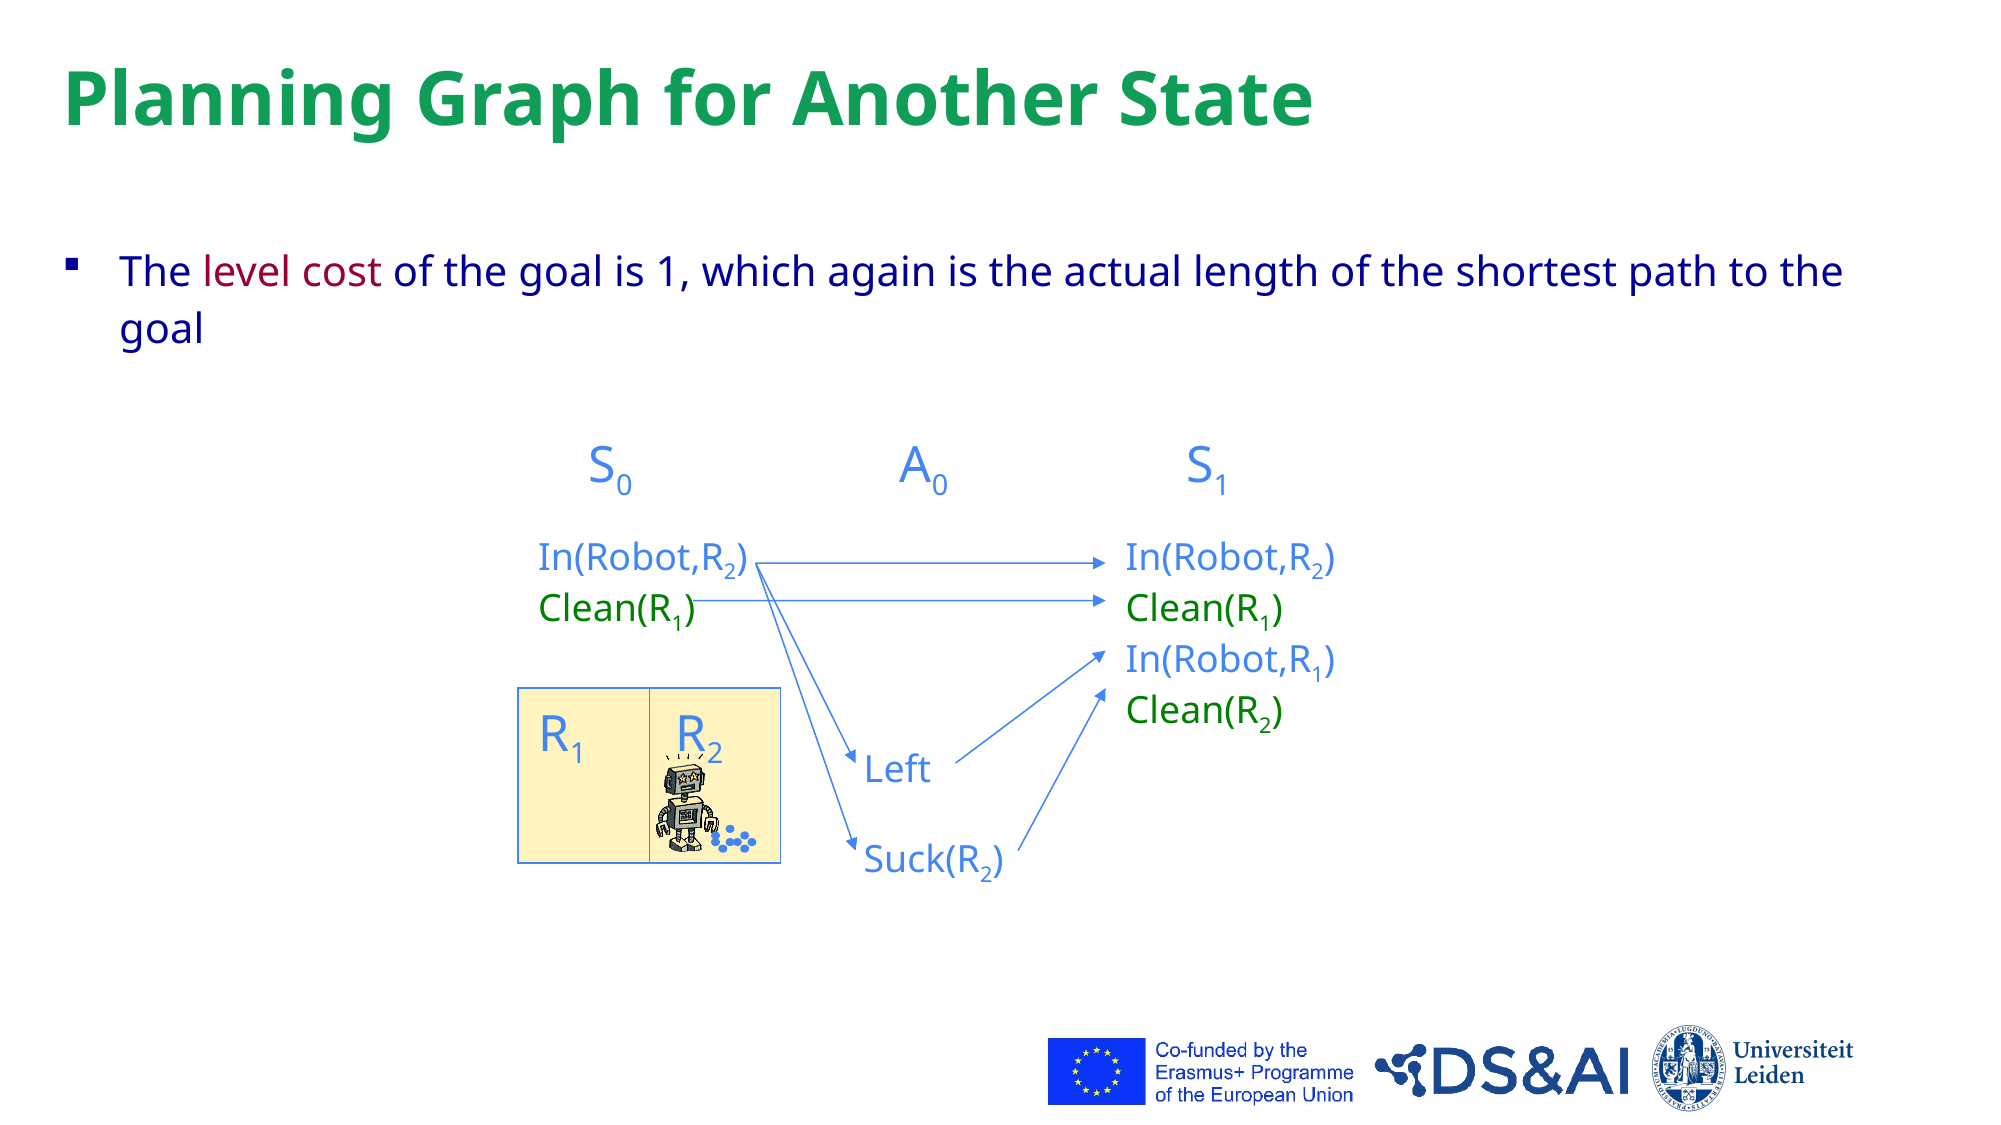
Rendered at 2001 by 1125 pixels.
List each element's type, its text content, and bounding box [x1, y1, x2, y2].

title Planning Graph for Another State [47, 11, 2000, 179]
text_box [517, 687, 781, 864]
text_box [774, 599, 856, 764]
text_box [955, 650, 1106, 764]
picture [1031, 1013, 1857, 1125]
text_box [774, 556, 1106, 570]
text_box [517, 425, 769, 632]
text_box Left Suck(R2) [849, 738, 1019, 894]
text_box In(Robot,R2) Clean(R1) In(Robot,R1) Clean(R2) [1110, 525, 1351, 790]
text_box [1018, 688, 1106, 851]
text_box A0 [885, 425, 964, 509]
text_box [775, 594, 1106, 607]
list The level cost of the goal is 1, which again is the actual length of the shortest path to the goal [47, 222, 1911, 1013]
text_box [774, 615, 858, 851]
text_box S1 [1171, 425, 1245, 509]
